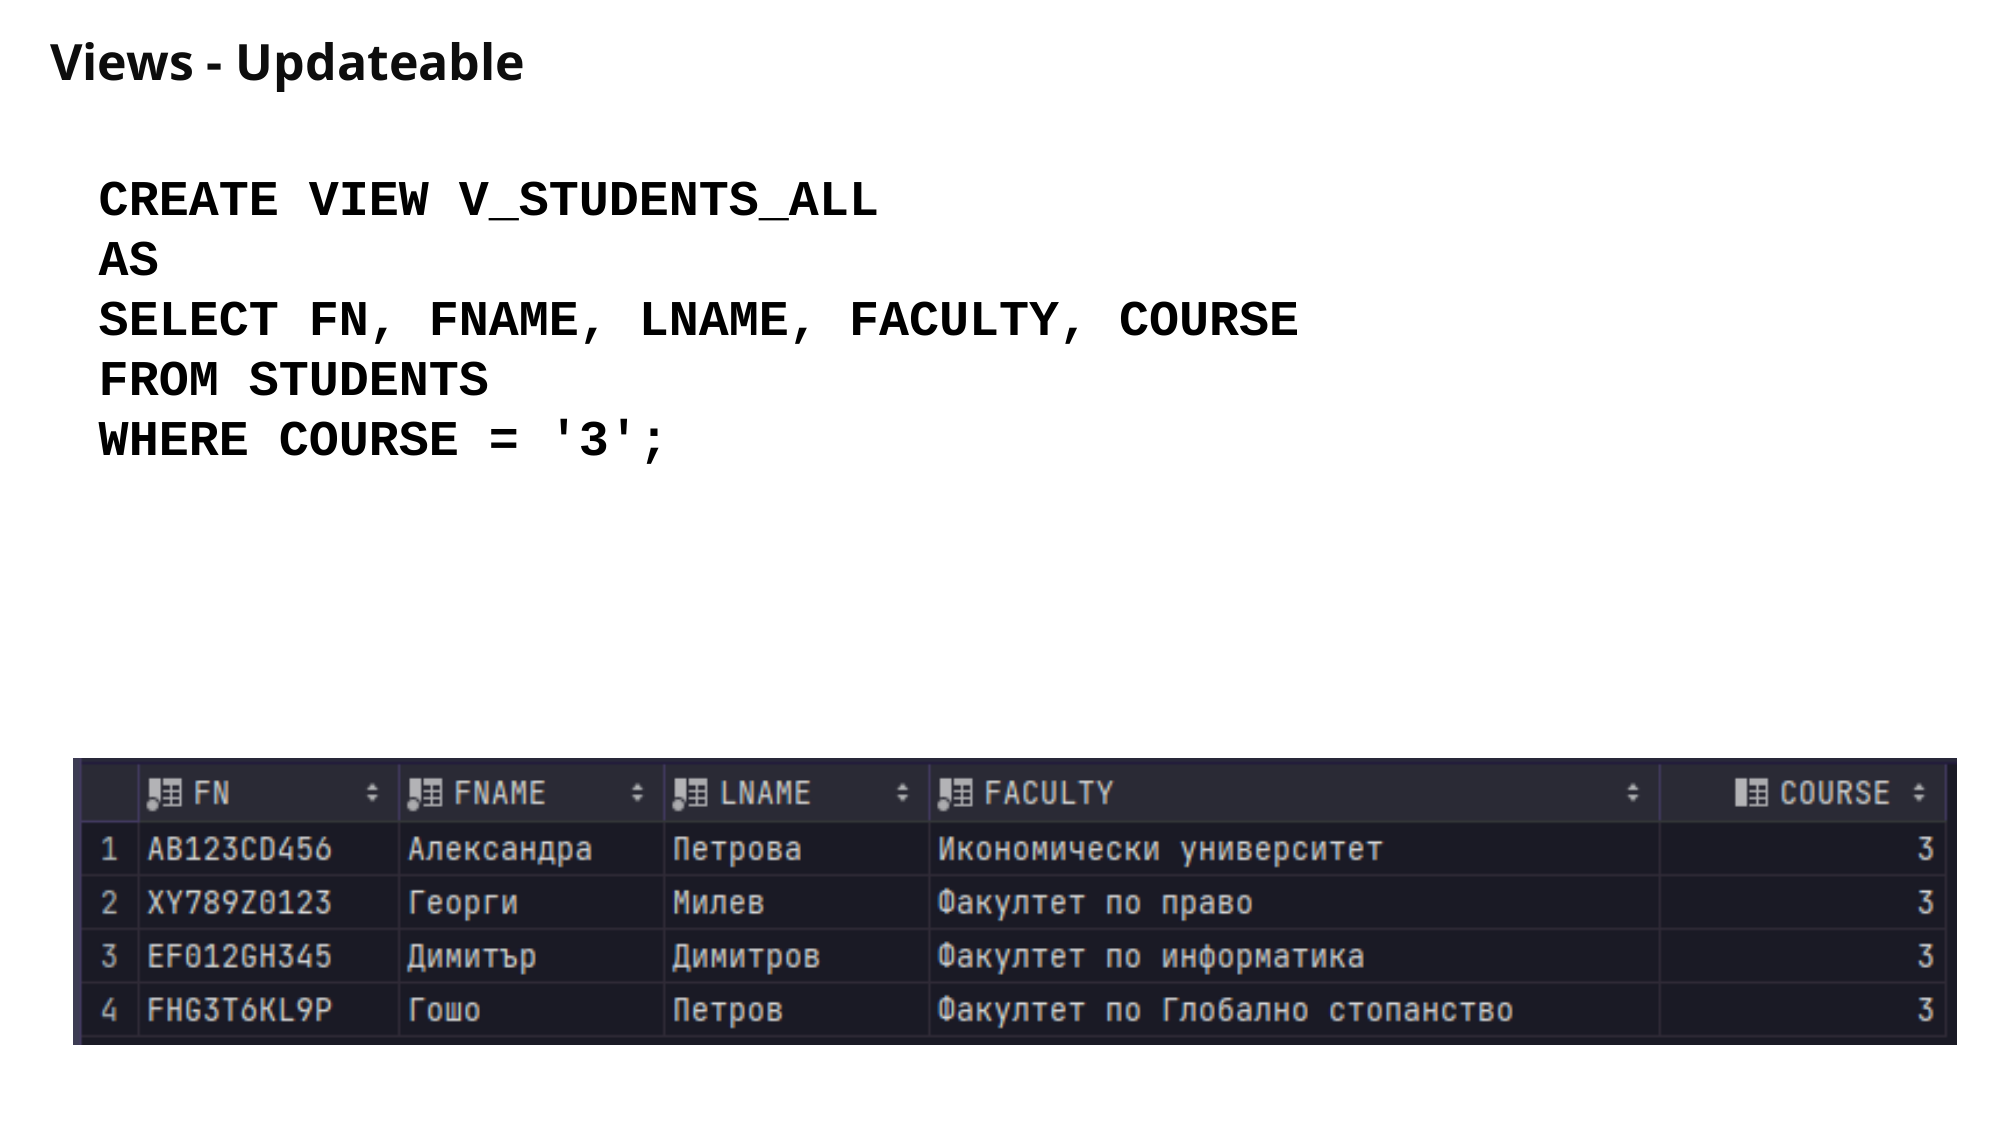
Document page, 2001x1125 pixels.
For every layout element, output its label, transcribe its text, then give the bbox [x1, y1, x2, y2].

picture [73, 758, 1957, 1045]
text_box CREATE VIEW V_STUDENTS_ALL AS SELECT FN, FNAME, LNAME, FACULTY, COURSE FROM STUDENTS WHERE COURSE = '3'; [84, 158, 1724, 473]
text_box Views - Updateable [35, 22, 1050, 98]
